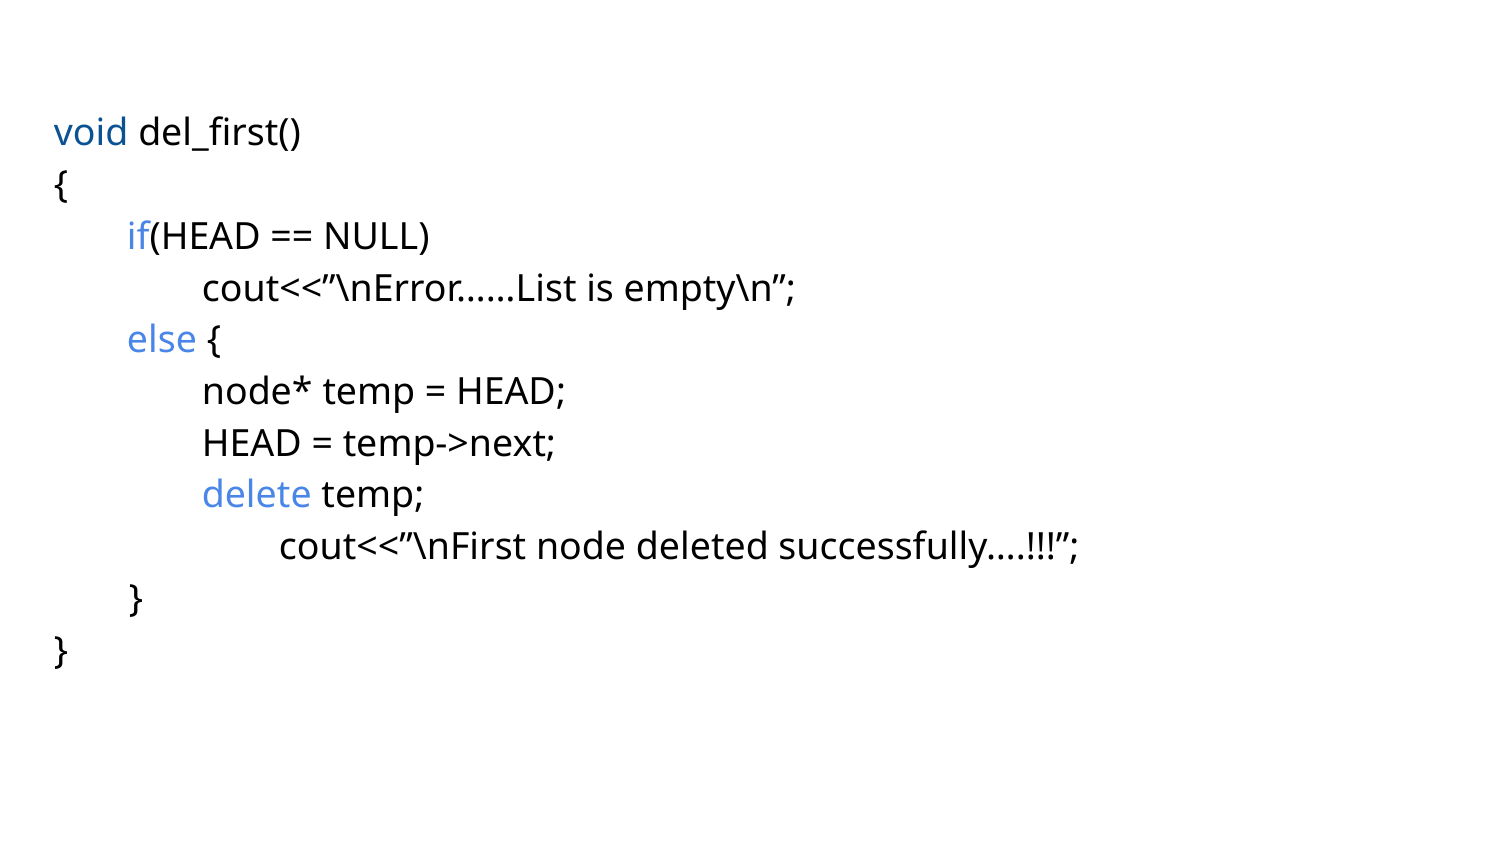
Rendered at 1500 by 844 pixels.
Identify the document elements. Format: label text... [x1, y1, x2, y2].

list void del_first() { if(HEAD == NULL) cout<<”\nError……List is empty\n”; else { node* temp = HEAD; HEAD = temp->next; delete temp; cout<<”\nFirst node deleted successfully….!!!”; } } [36, 293, 1300, 369]
